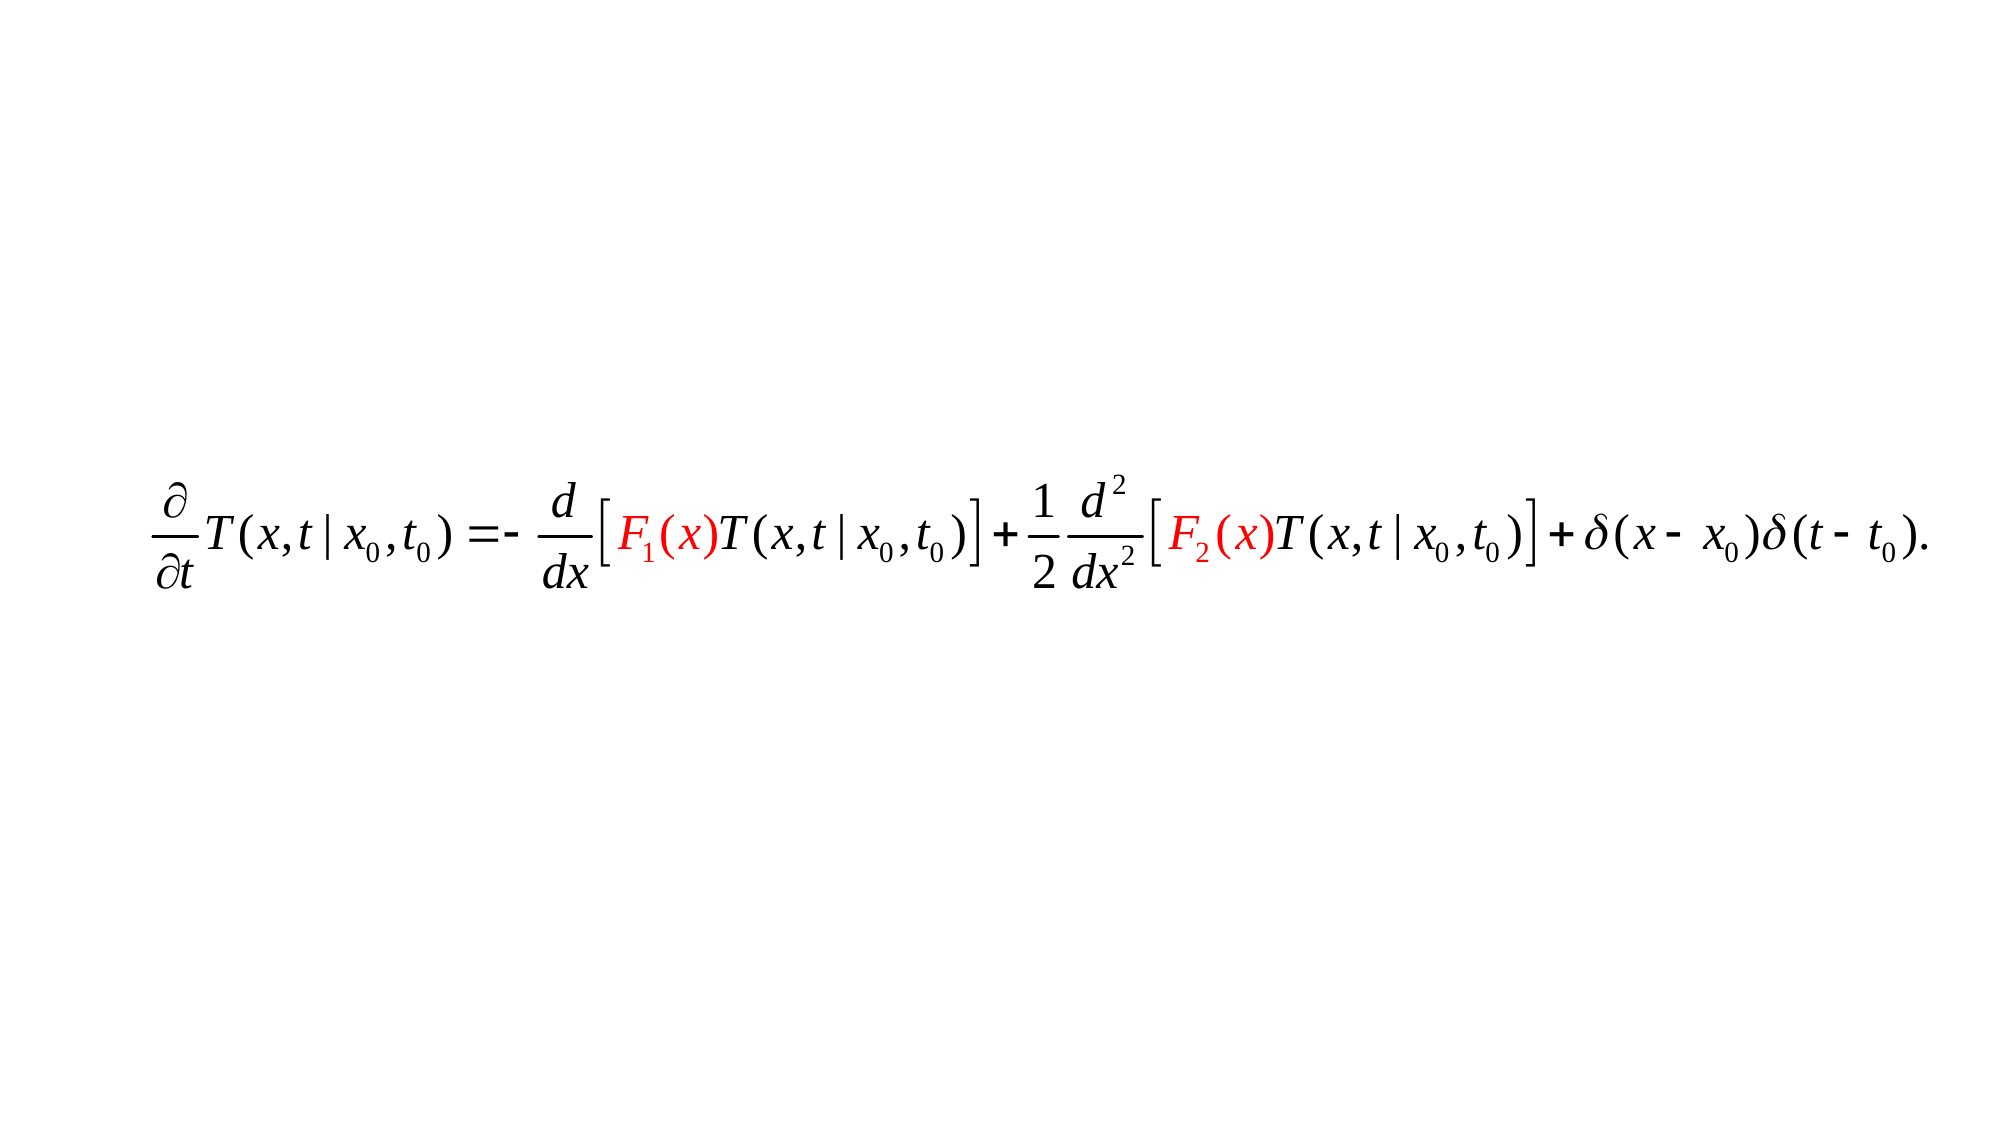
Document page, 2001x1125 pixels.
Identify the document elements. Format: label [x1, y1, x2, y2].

text_box [144, 460, 1939, 600]
